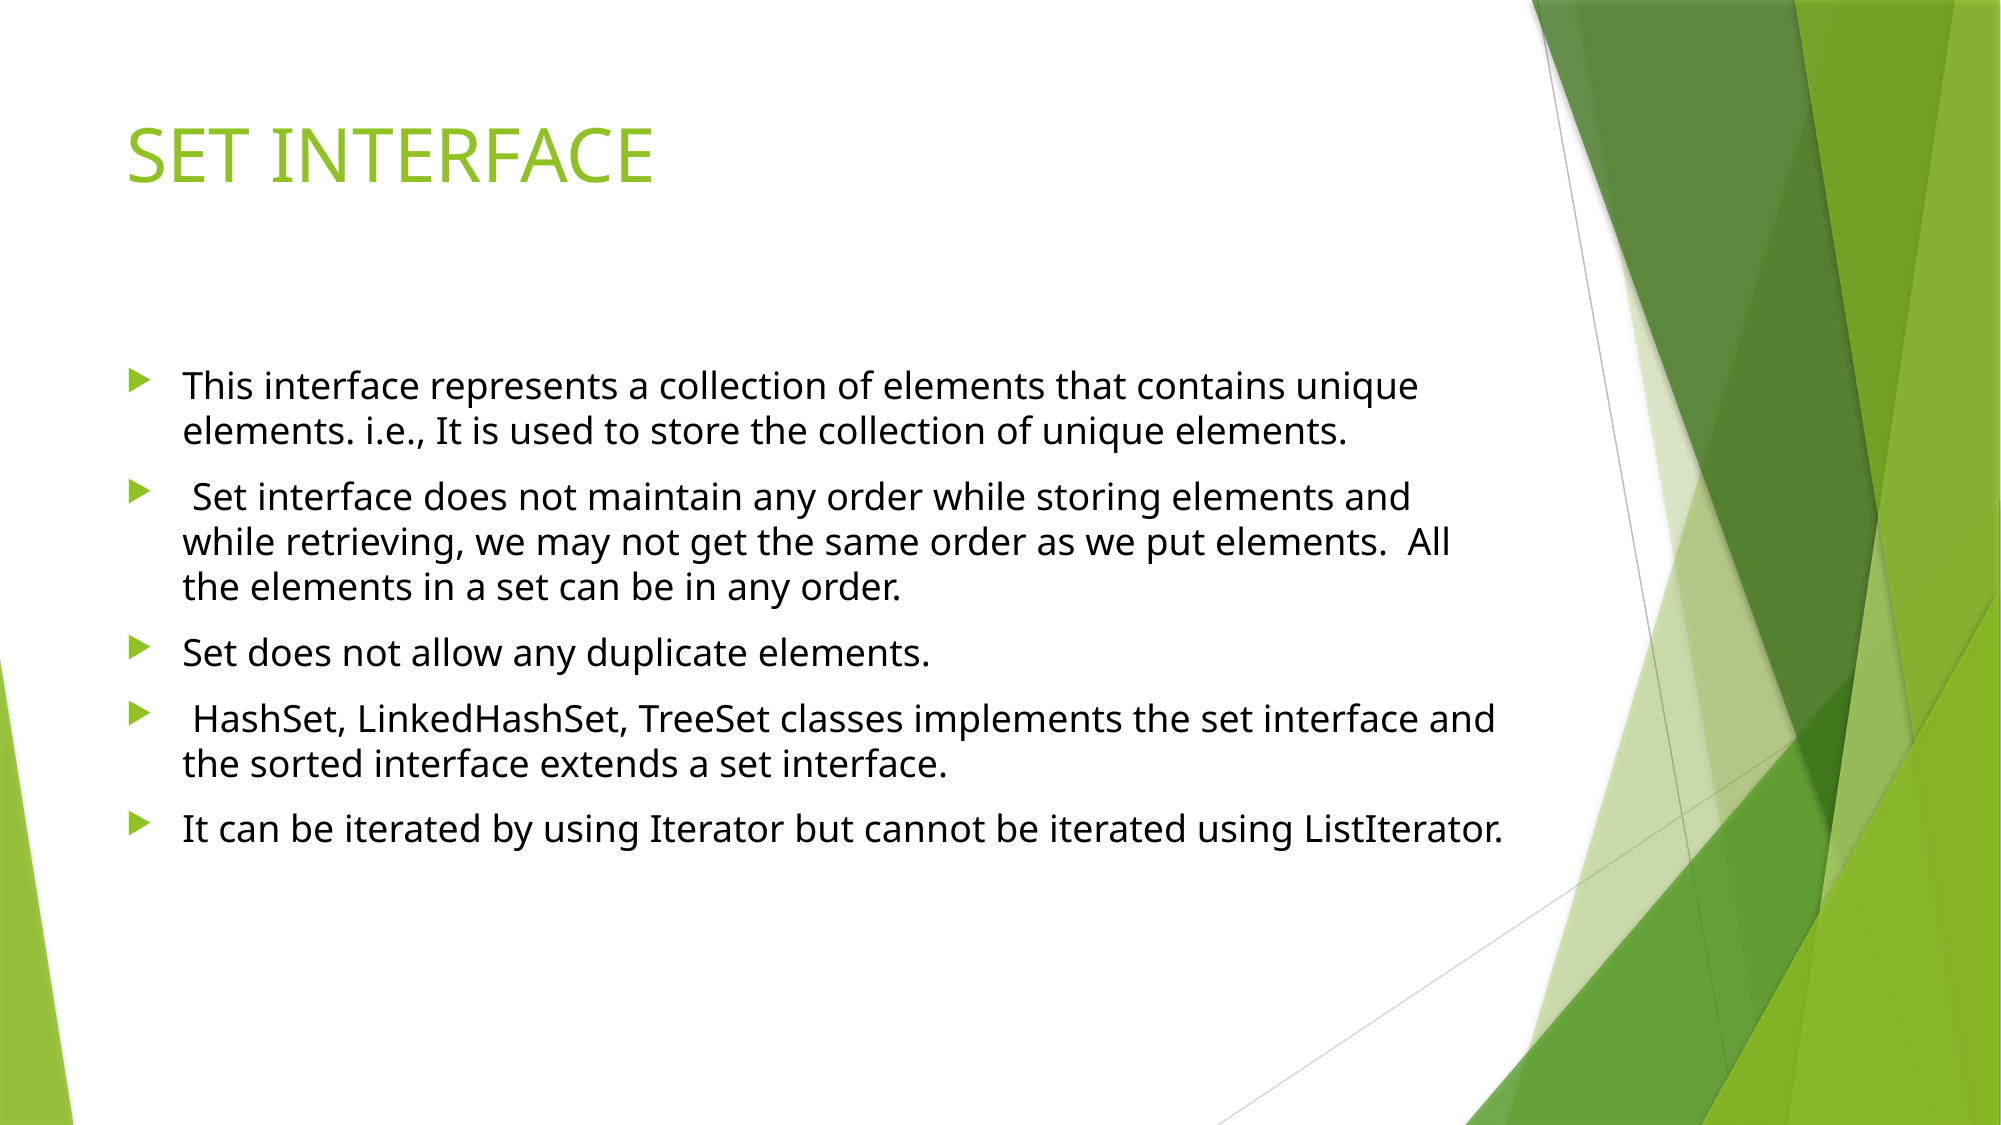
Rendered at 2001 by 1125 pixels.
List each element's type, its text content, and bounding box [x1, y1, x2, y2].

list This interface represents a collection of elements that contains unique elements. i.e., It is used to store the collection of unique elements. Set interface does not maintain any order while storing elements and while retrieving, we may not get the same order as we put elements. All the elements in a set can be in any order. Set does not allow any duplicate elements. HashSet, LinkedHashSet, TreeSet classes implements the set interface and the sorted interface extends a set interface. It can be iterated by using Iterator but cannot be iterated using ListIterator. [111, 354, 1522, 992]
title SET INTERFACE [111, 99, 1522, 317]
